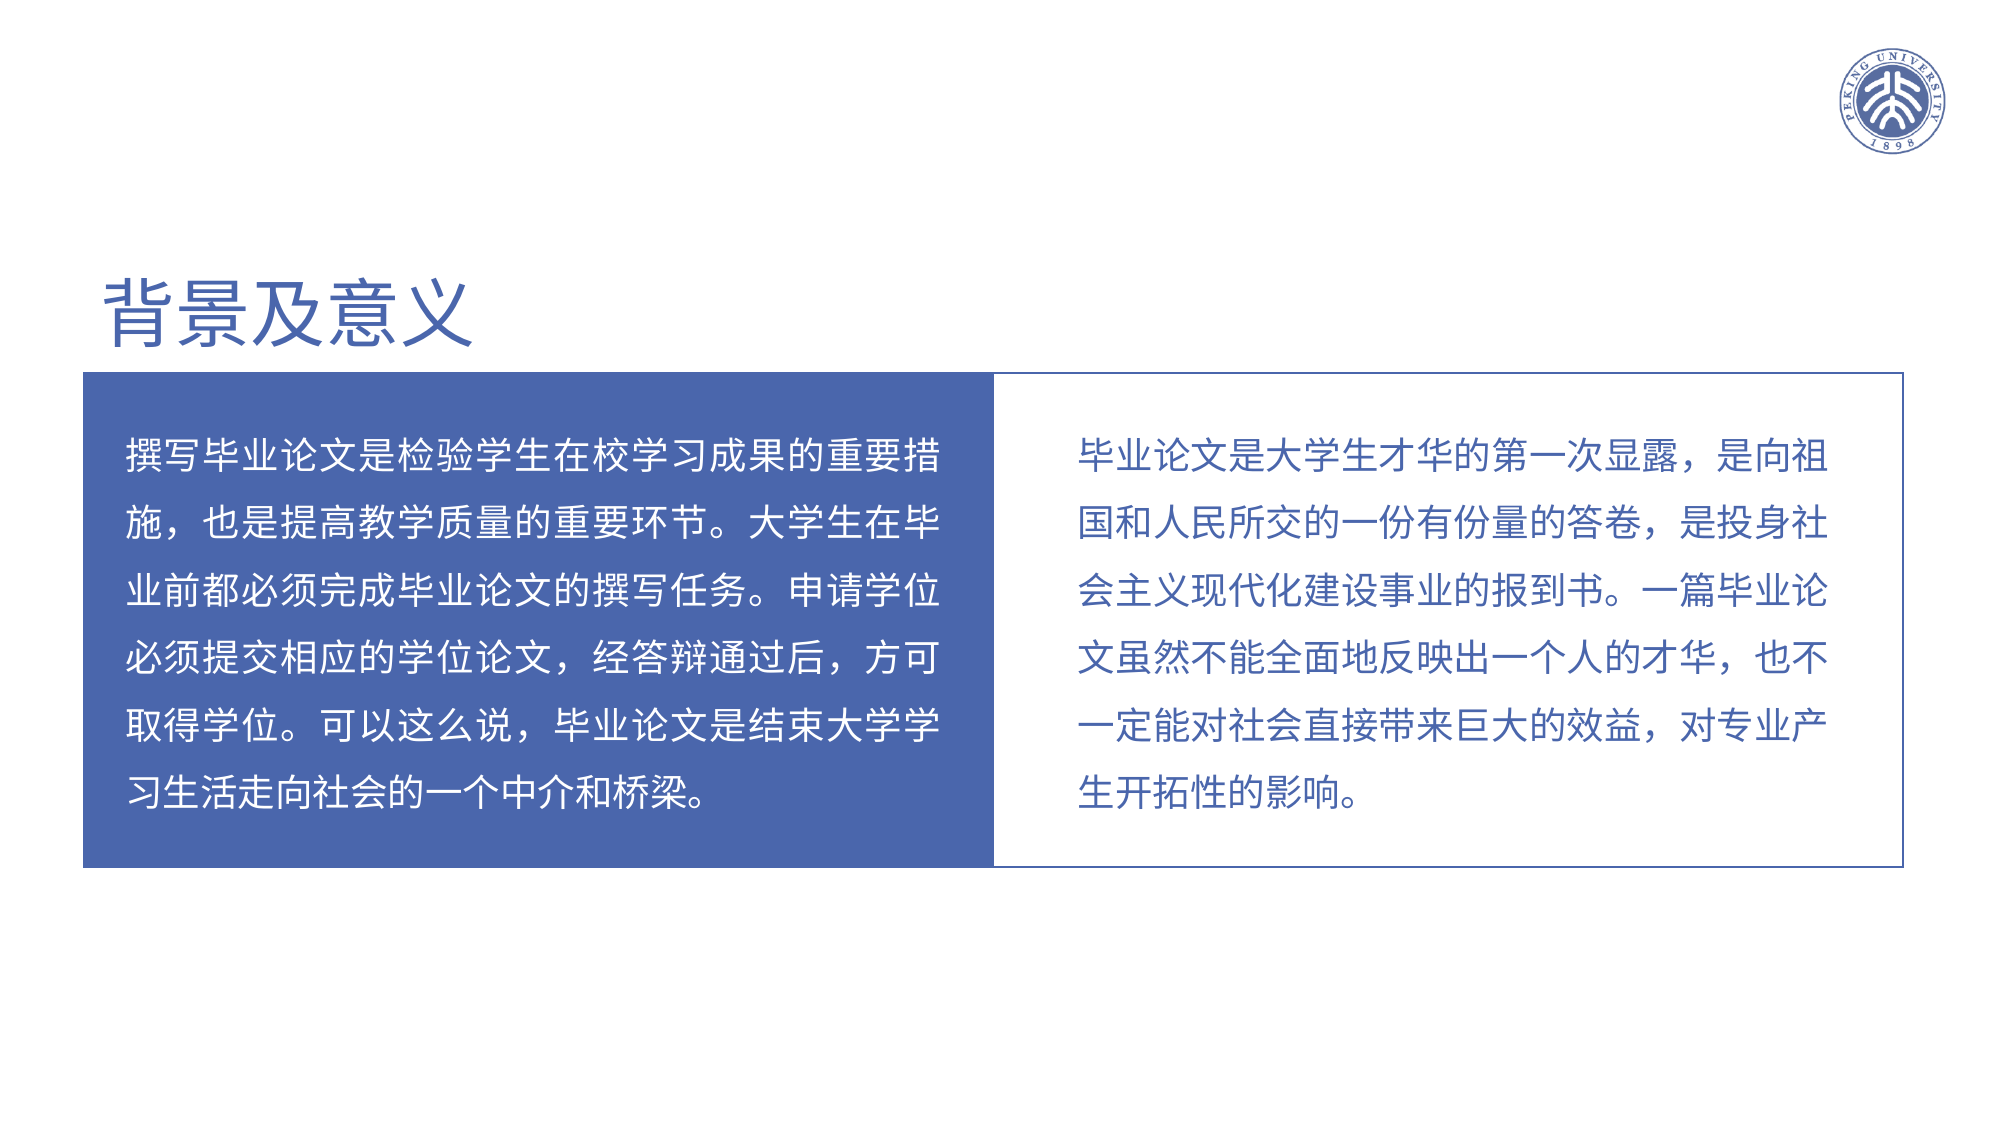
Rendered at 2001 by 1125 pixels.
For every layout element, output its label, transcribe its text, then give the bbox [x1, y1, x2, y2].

text_box [992, 372, 1904, 868]
text_box 撰写毕业论文是检验学生在校学习成果的重要措施，也是提高教学质量的重要环节。大学生在毕业前都必须完成毕业论文的撰写任务。申请学位必须提交相应的学位论文，经答辩通过后，方可取得学位。可以这么说，毕业论文是结束大学学习生活走向社会的一个中介和桥梁。 [110, 401, 957, 822]
picture [1837, 47, 1946, 155]
text_box 背景及意义 [85, 259, 491, 365]
text_box [83, 372, 992, 868]
